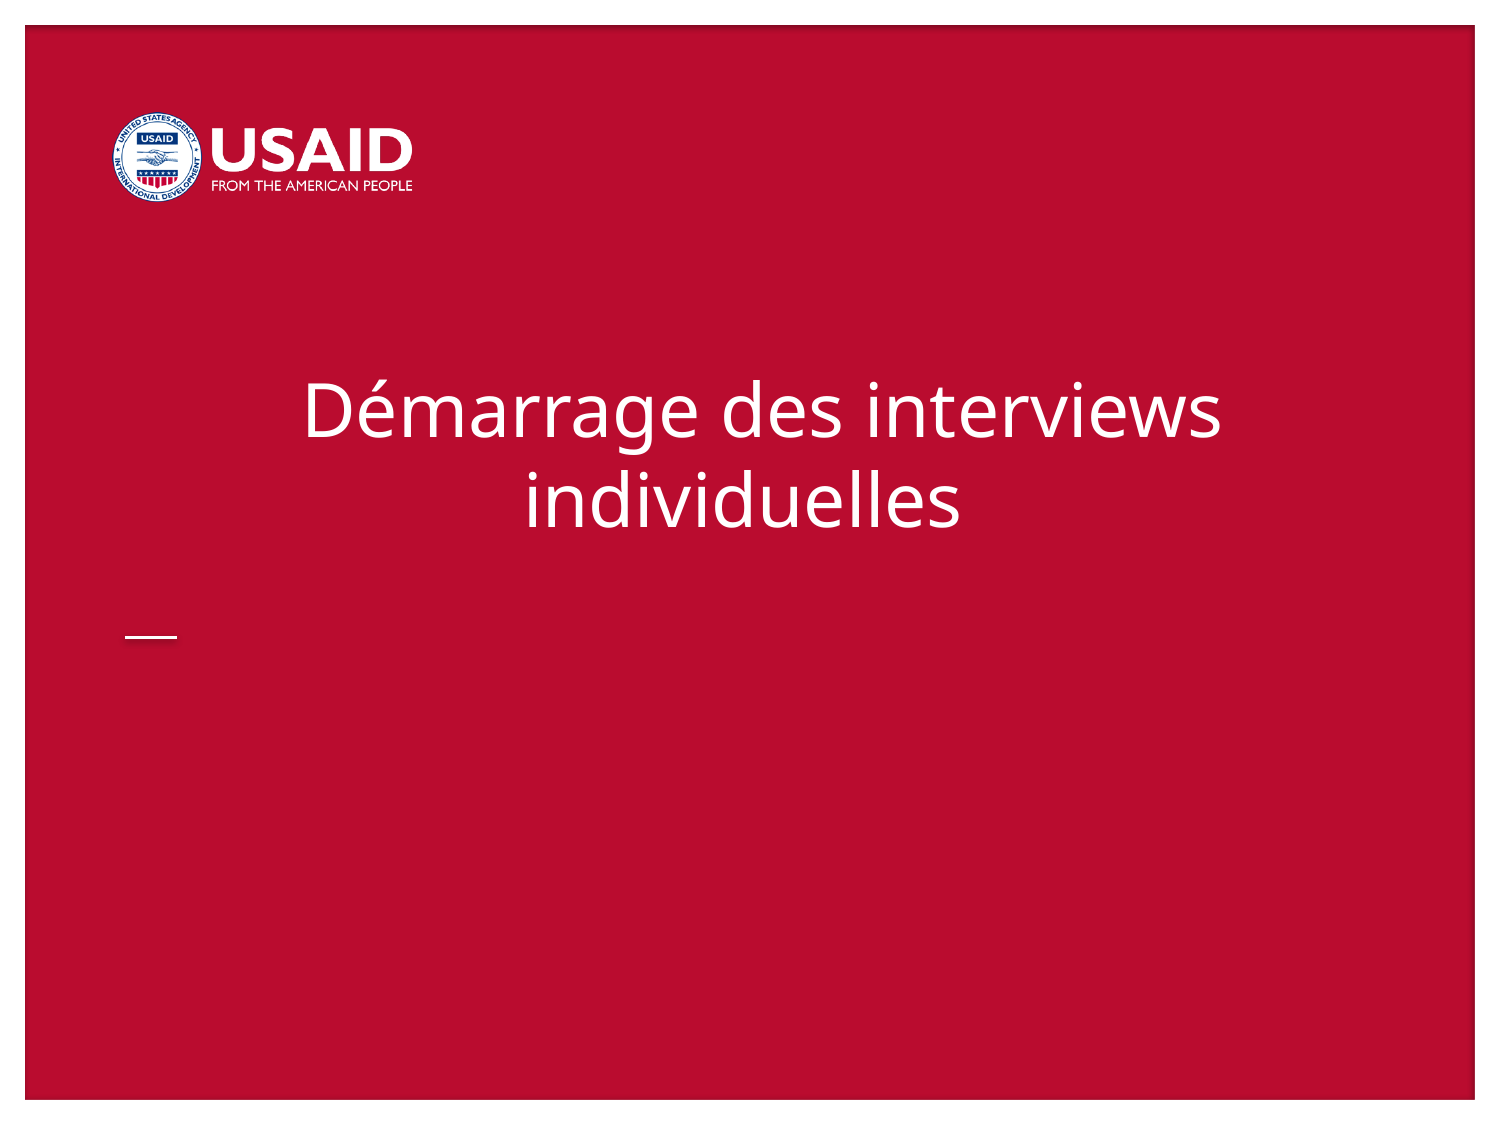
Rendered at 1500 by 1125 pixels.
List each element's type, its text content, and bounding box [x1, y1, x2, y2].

picture [112, 112, 413, 202]
title Démarrage des interviews individuelles [112, 287, 1413, 550]
